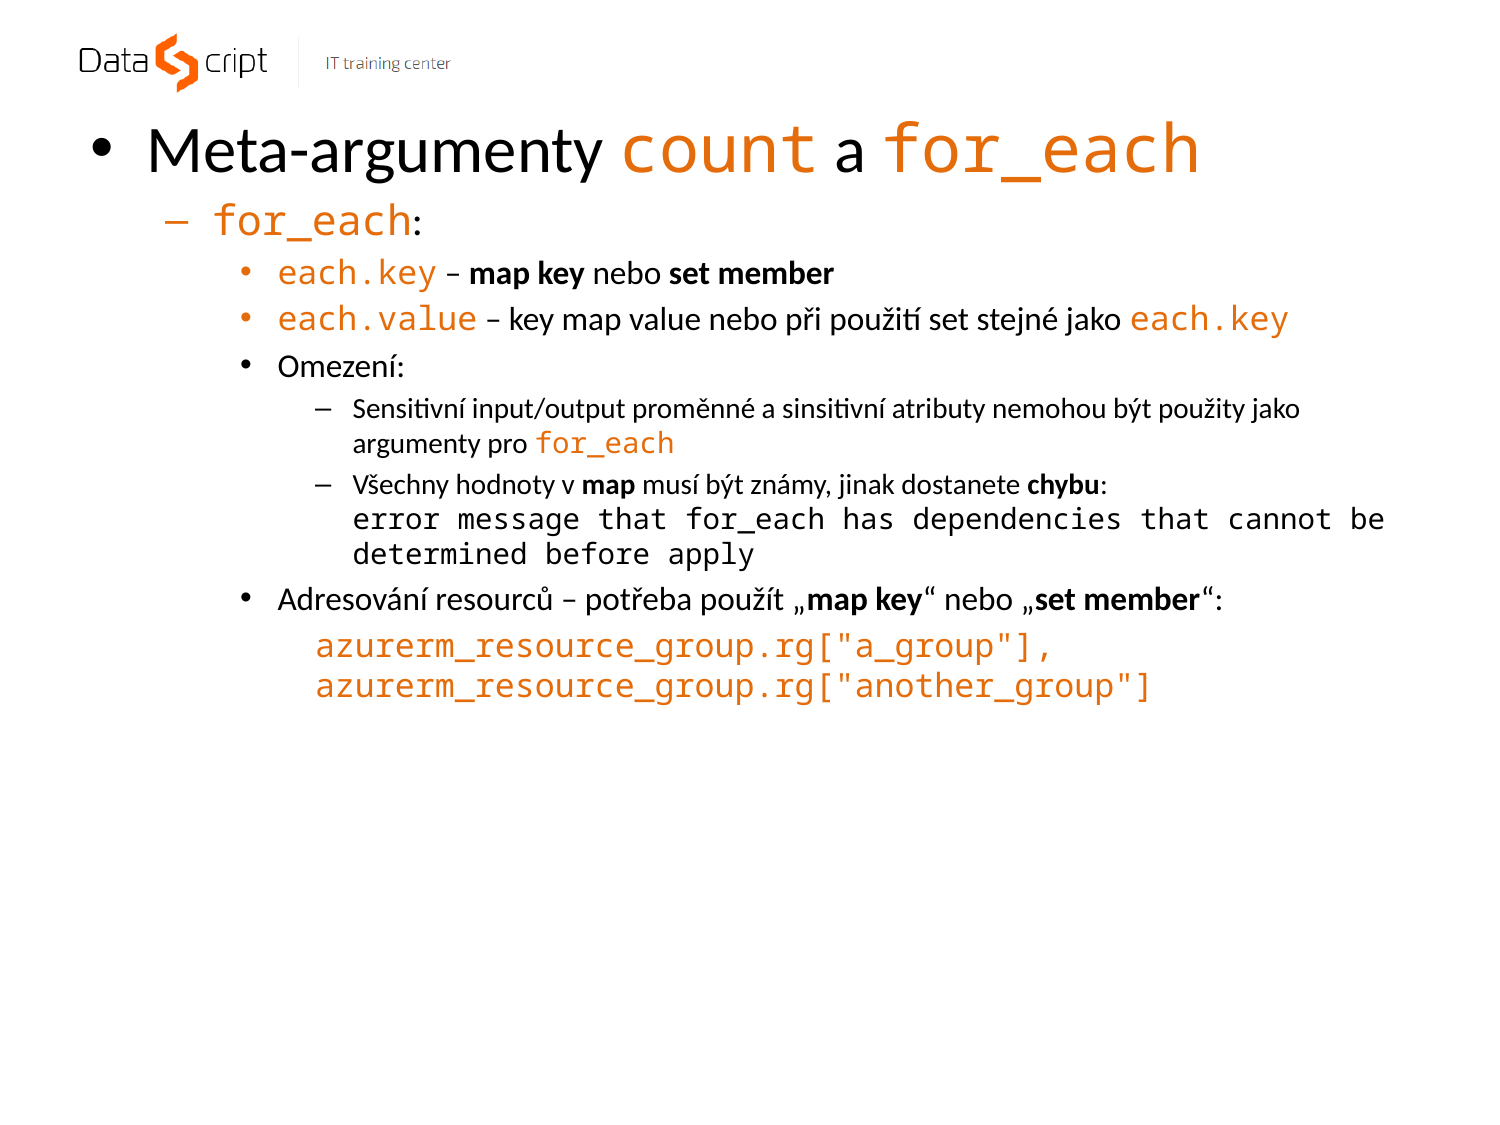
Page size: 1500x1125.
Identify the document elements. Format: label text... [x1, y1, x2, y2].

list Meta-argumenty count a for_each for_each: each.key – map key nebo set member each.value – key map value nebo při použití set stejné jako each.key Omezení: Sensitivní input/output proměnné a sinsitivní atributy nemohou být použity jako argumenty pro for_each Všechny hodnoty v map musí být známy, jinak dostanete chybu: error message that for_each has dependencies that cannot be determined before apply Adresování resourců – potřeba použít „map key“ nebo „set member“: azurerm_resource_group.rg["a_group"], azurerm_resource_group.rg["another_group"] [75, 98, 1425, 1059]
picture [74, 26, 455, 99]
